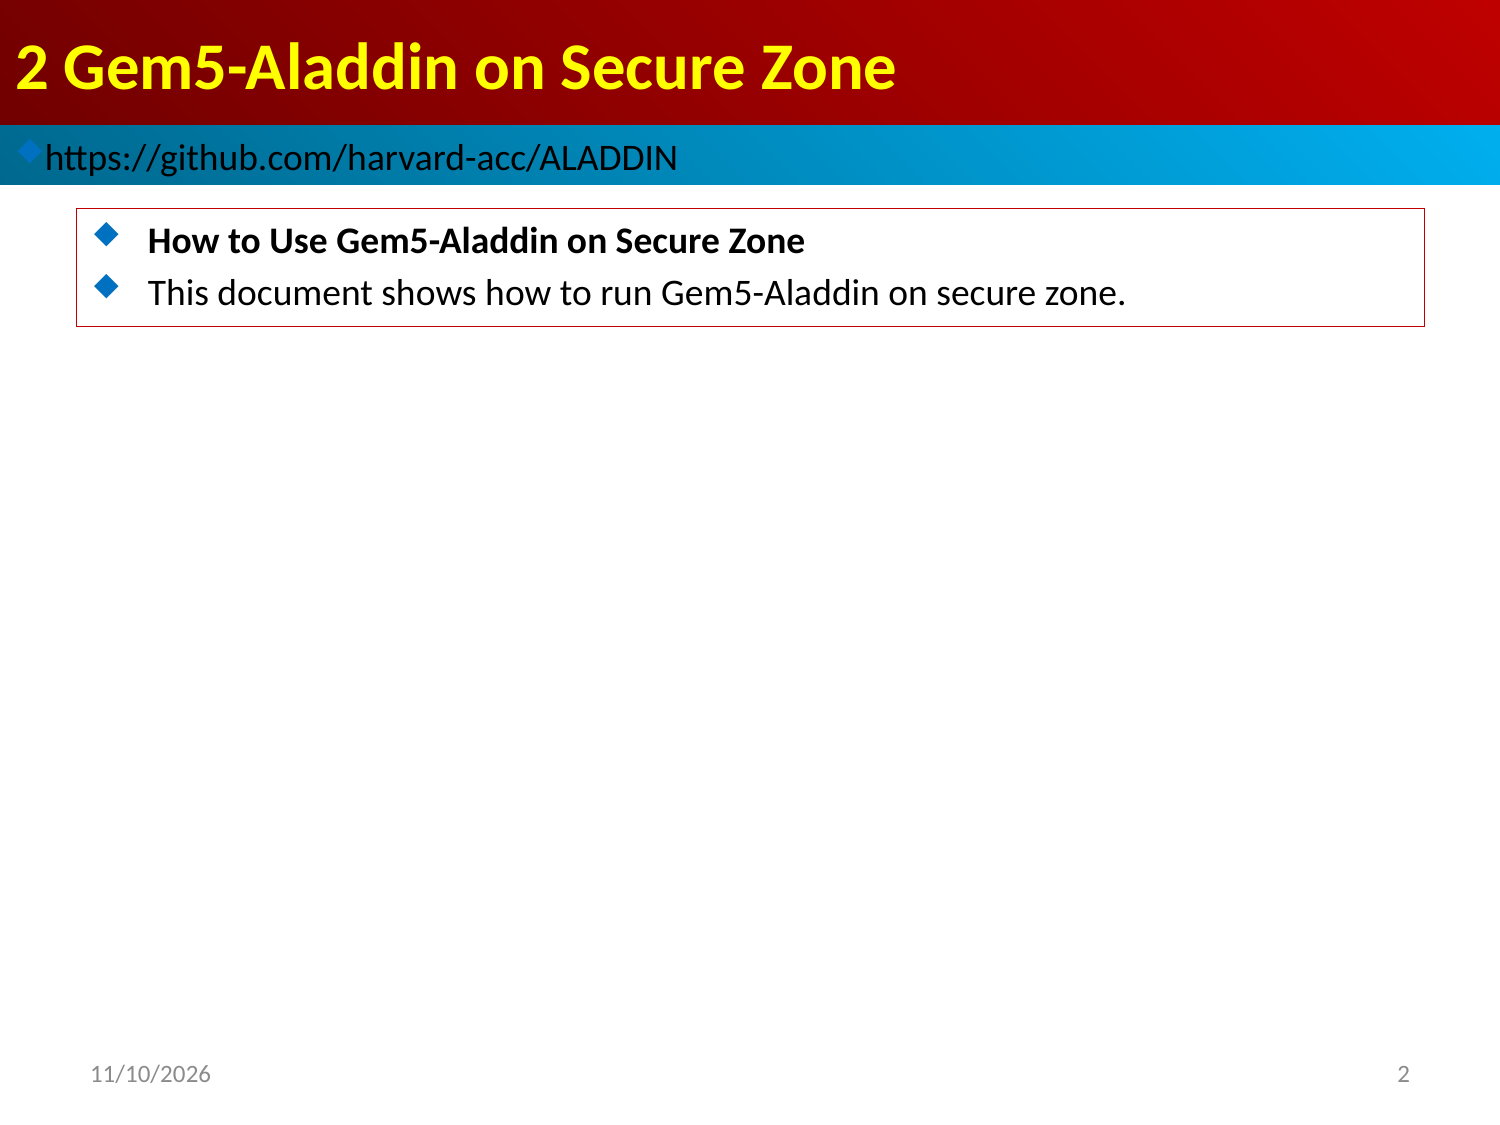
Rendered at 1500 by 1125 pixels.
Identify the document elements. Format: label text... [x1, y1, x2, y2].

title 2 Gem5-Aladdin on Secure Zone [0, 0, 1500, 125]
slide_number 2 [1074, 1042, 1425, 1103]
text_box https://github.com/harvard-acc/ALADDIN [0, 125, 1500, 185]
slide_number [75, 1042, 425, 1103]
subtitle How to Use Gem5-Aladdin on Secure Zone This document shows how to run Gem5-Aladdin on secure zone. [76, 208, 1425, 327]
